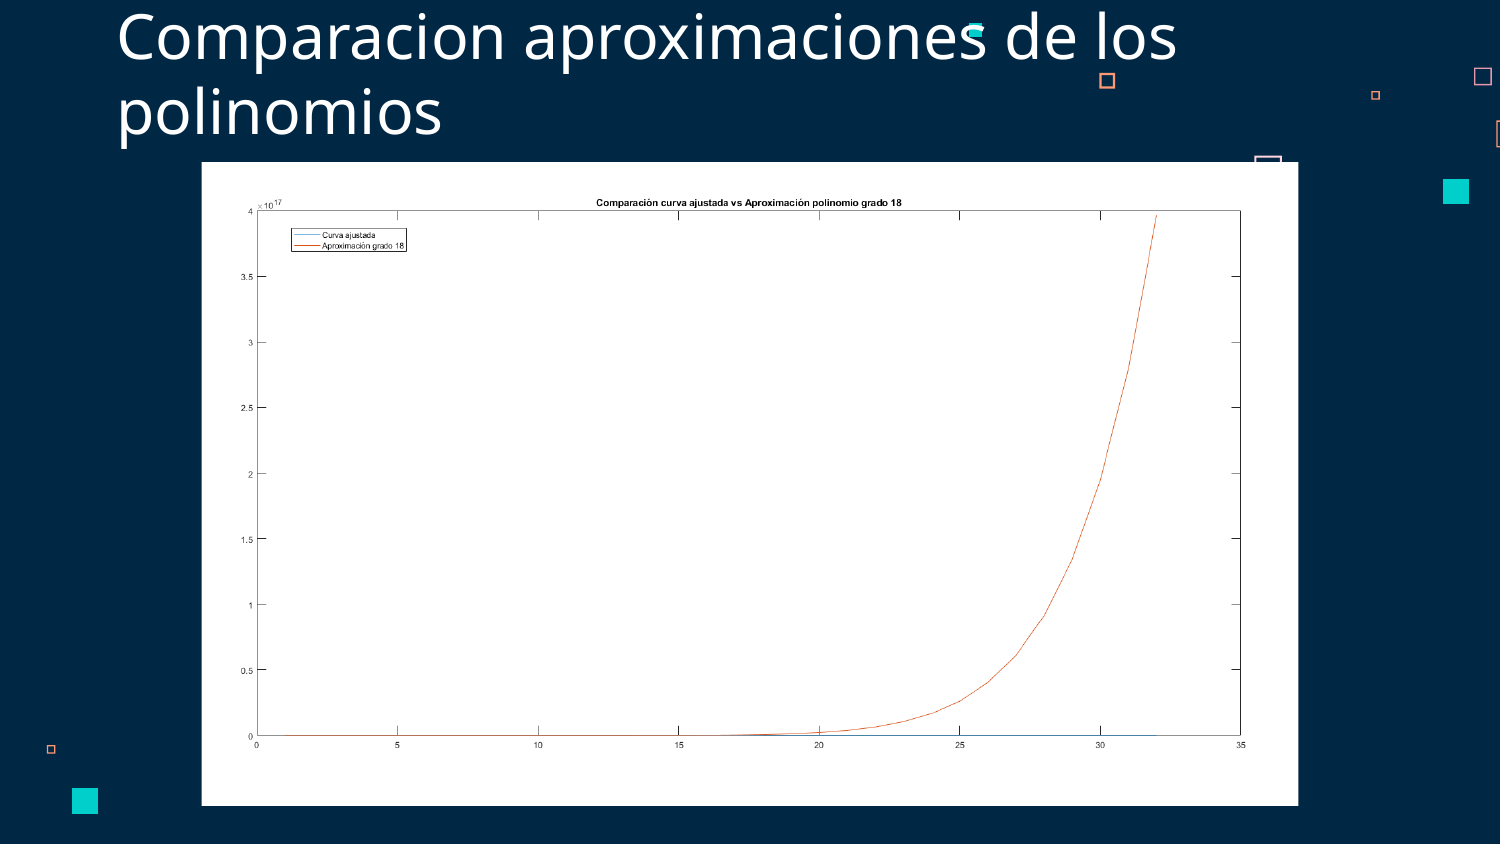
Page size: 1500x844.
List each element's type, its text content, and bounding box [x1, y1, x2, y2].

picture [201, 162, 1299, 806]
title Comparacion aproximaciones de los polinomios [101, 67, 1354, 163]
